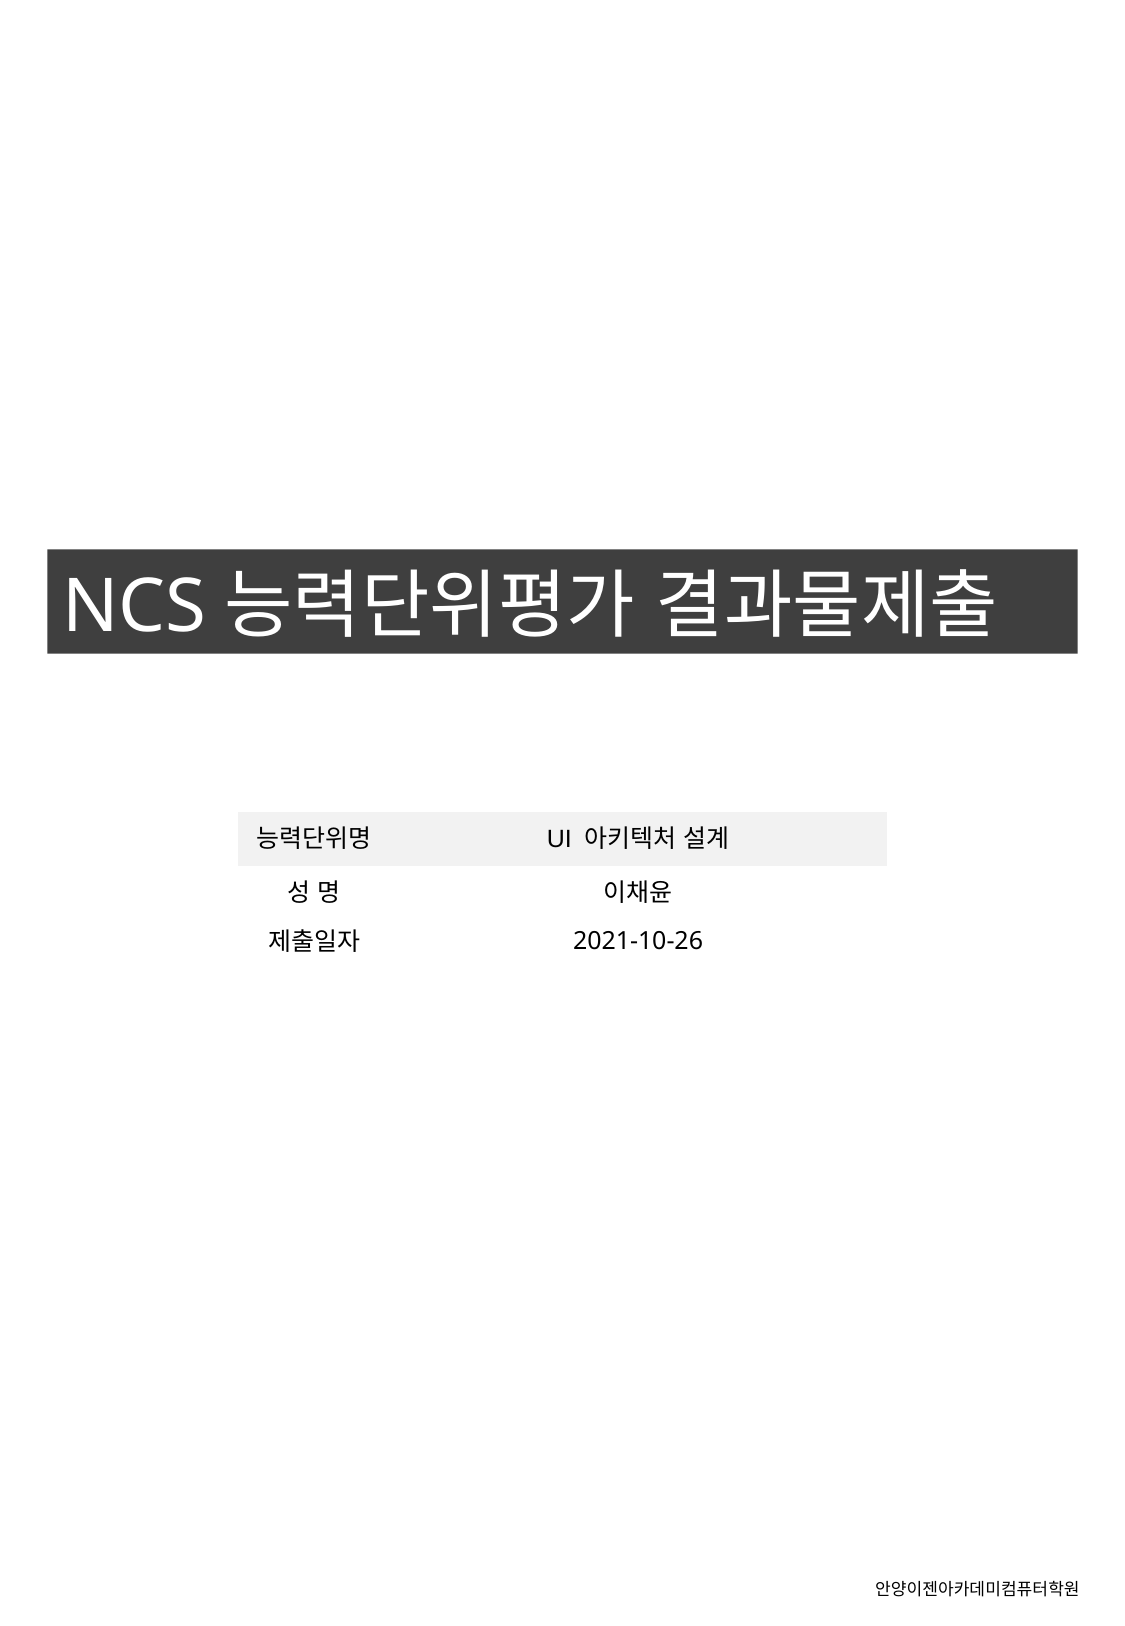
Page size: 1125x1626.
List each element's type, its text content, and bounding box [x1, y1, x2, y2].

text_box NCS능력단위평가 결과물제출 [47, 549, 1078, 654]
table_cell 제출일자 [238, 915, 390, 965]
table_header 능력단위명 [238, 812, 390, 866]
table_cell 성 명 [238, 866, 390, 915]
table_cell 이채윤 [390, 866, 887, 915]
text_box 안양이젠아카데미컴퓨터학원 [860, 1570, 1113, 1607]
table_header UI 아키텍처 설계 [390, 812, 887, 866]
table_cell 2021-10-26 [390, 915, 887, 965]
